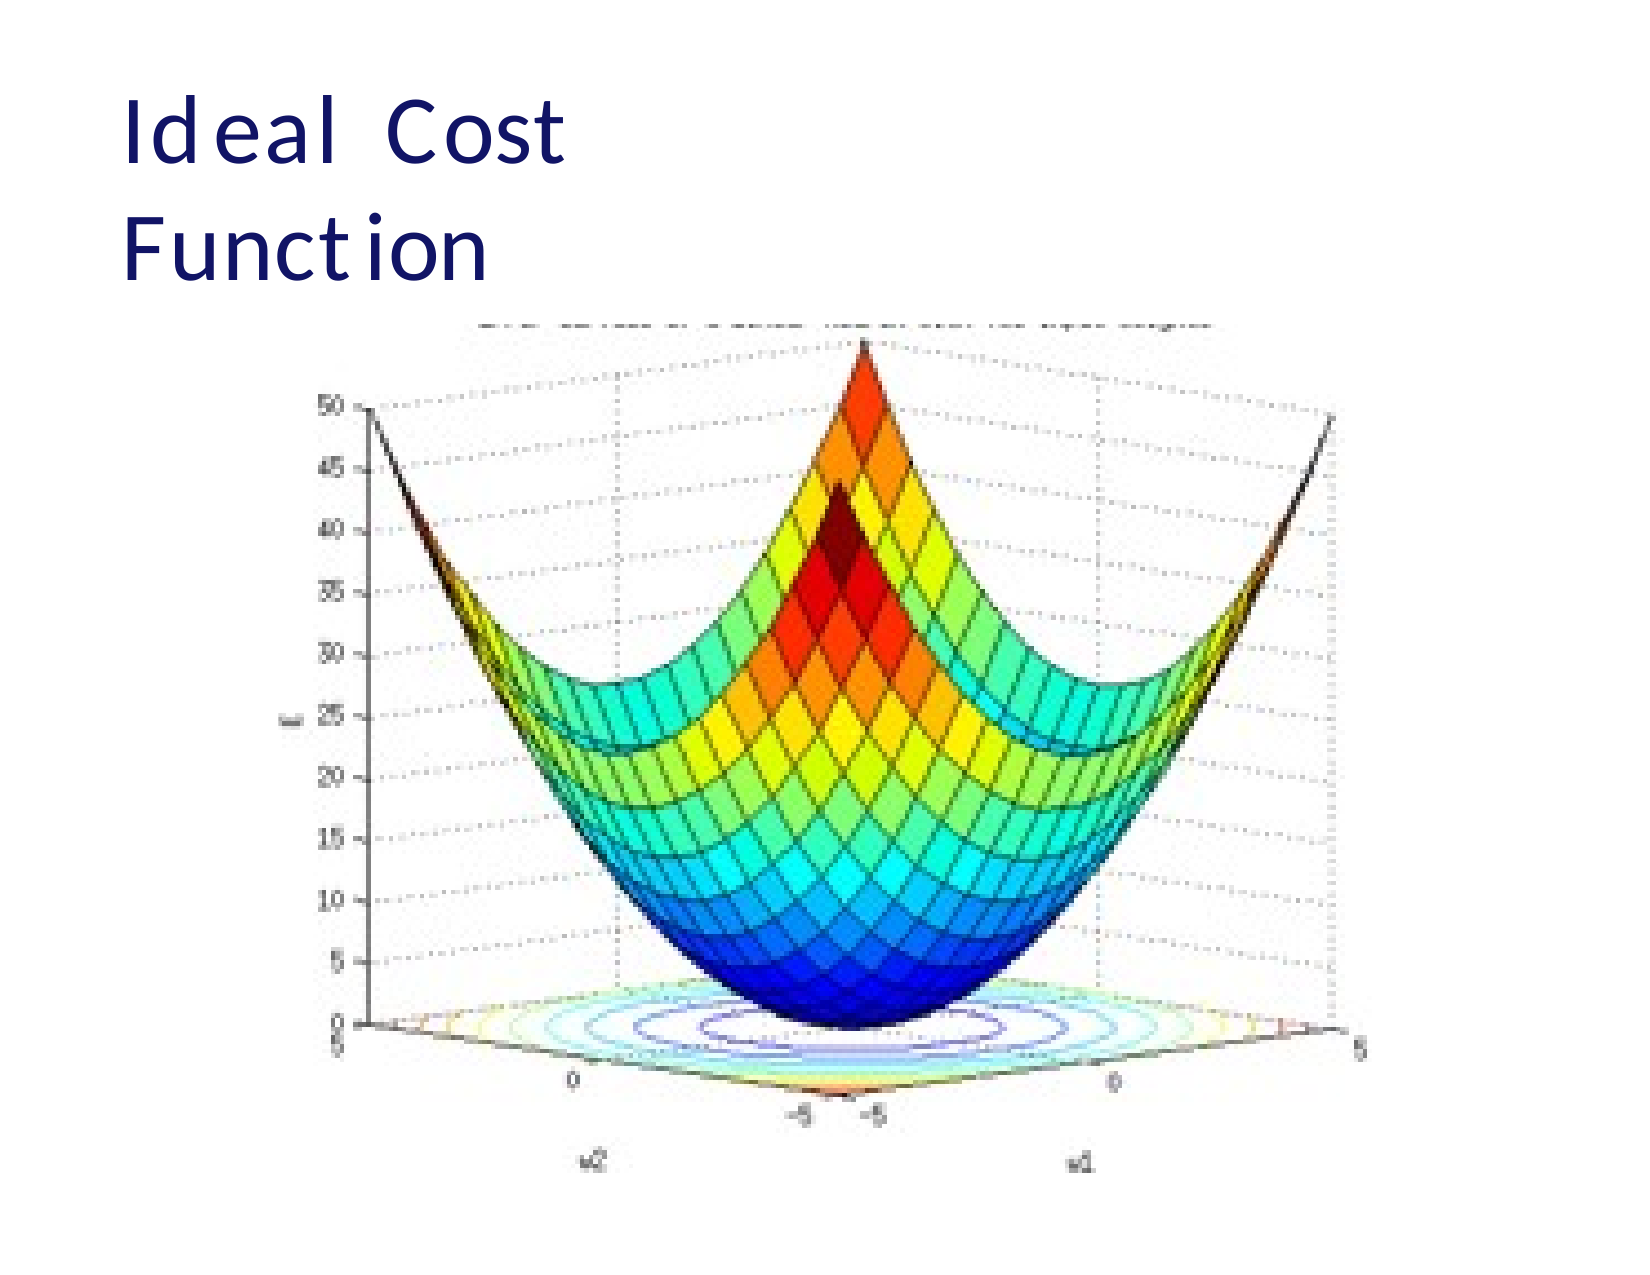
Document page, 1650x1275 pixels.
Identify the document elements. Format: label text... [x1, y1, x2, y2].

title Ideal Cost Function [118, 63, 979, 301]
text_box [278, 324, 1372, 1173]
